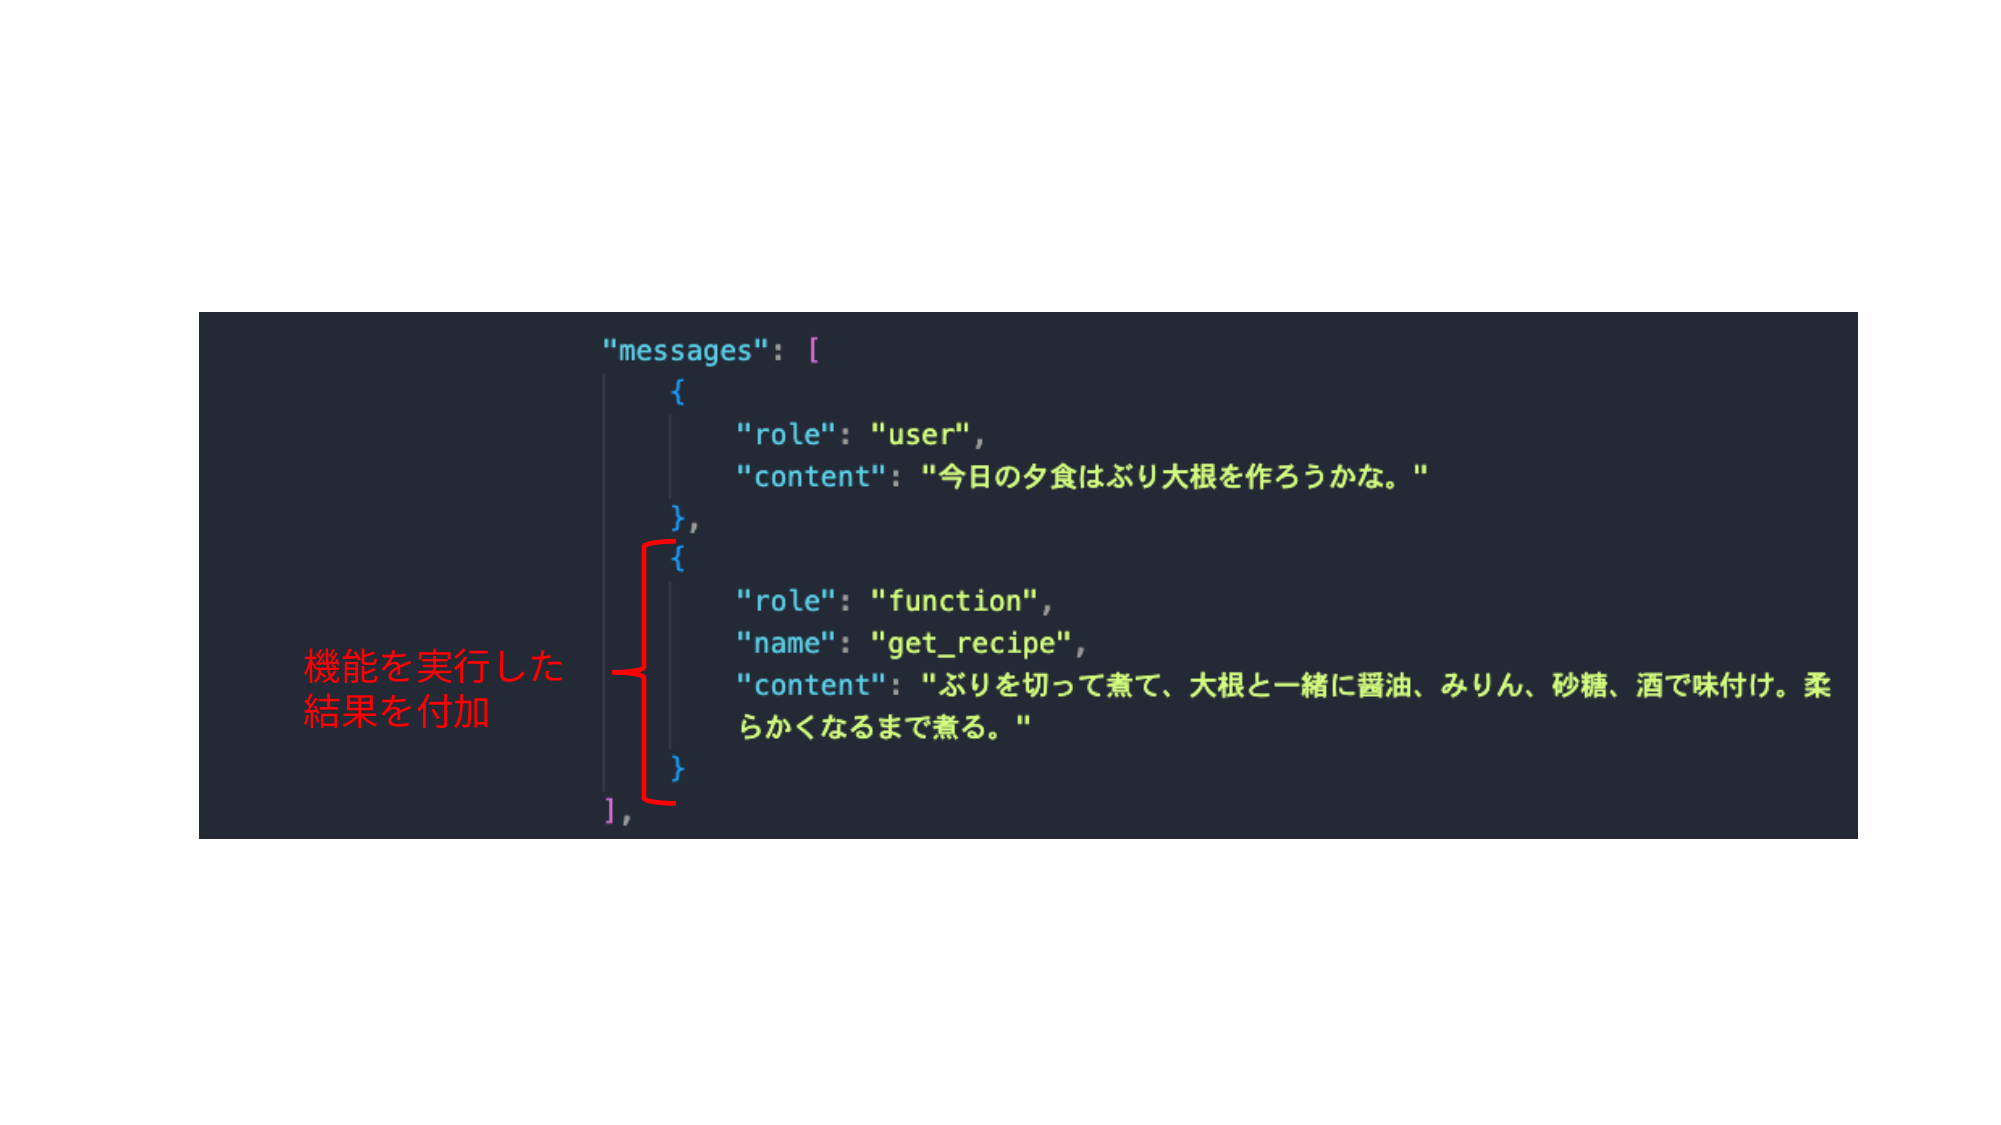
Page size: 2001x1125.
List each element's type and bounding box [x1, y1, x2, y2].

picture [198, 311, 1859, 839]
